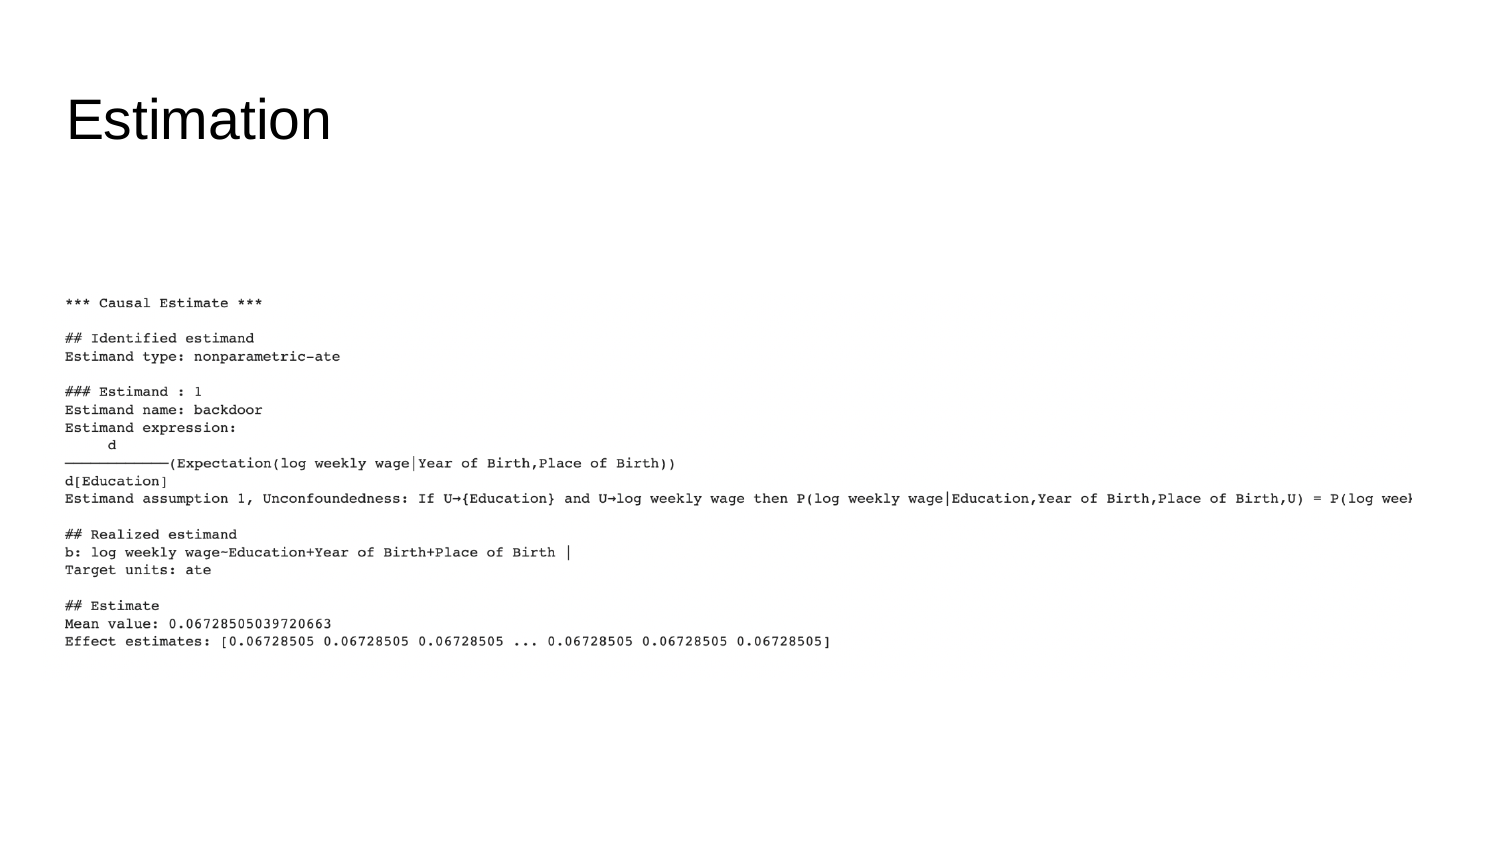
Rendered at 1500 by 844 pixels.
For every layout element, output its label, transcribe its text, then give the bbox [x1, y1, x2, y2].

title Estimation [51, 72, 1449, 167]
picture [41, 291, 1413, 681]
